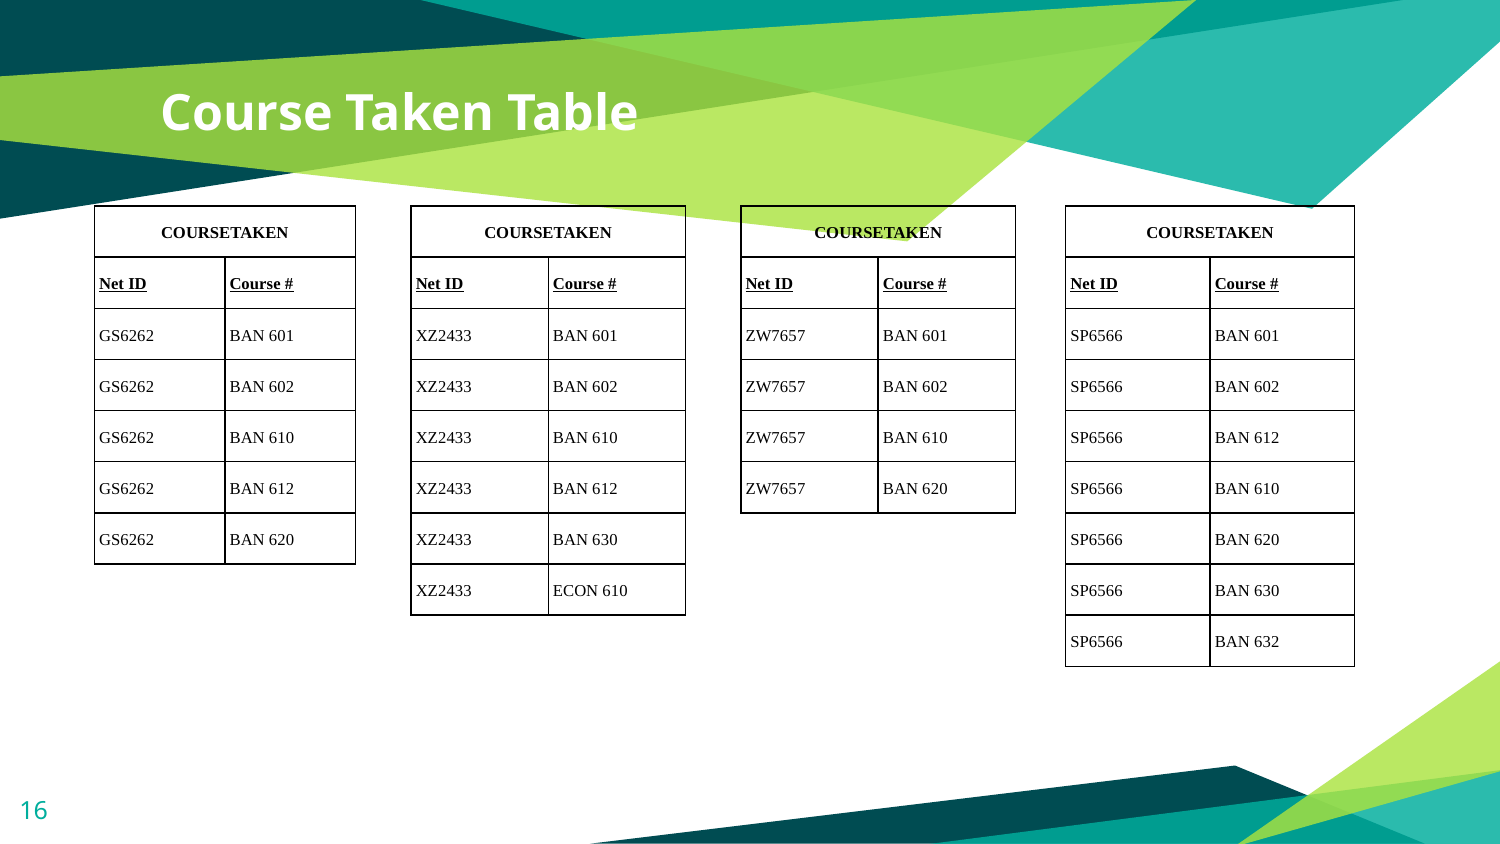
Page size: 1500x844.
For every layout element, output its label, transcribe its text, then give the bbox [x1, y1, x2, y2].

table_cell BAN 612 [549, 462, 685, 512]
table_cell SP6566 [1066, 514, 1209, 563]
table_cell GS6262 [95, 411, 224, 461]
table_cell BAN 602 [879, 360, 1015, 410]
table_cell Course # [549, 258, 685, 308]
table_cell XZ2433 [412, 360, 548, 410]
table_cell BAN 601 [1211, 309, 1354, 359]
table_header COURSETAKEN [742, 207, 1015, 256]
table_cell BAN 620 [226, 514, 355, 563]
table_cell SP6566 [1066, 616, 1209, 666]
table_cell BAN 632 [1211, 616, 1354, 666]
table_cell BAN 630 [1211, 565, 1354, 614]
table_cell Net ID [742, 258, 877, 308]
table_cell SP6566 [1066, 309, 1209, 359]
table_cell XZ2433 [412, 309, 548, 359]
table_cell GS6262 [95, 514, 224, 563]
table_cell Course # [226, 258, 355, 308]
table_cell BAN 610 [879, 411, 1015, 461]
table_cell SP6566 [1066, 462, 1209, 512]
table_cell SP6566 [1066, 360, 1209, 410]
table_cell XZ2433 [412, 411, 548, 461]
table_cell BAN 601 [549, 309, 685, 359]
table_cell BAN 602 [226, 360, 355, 410]
table_cell Course # [879, 258, 1015, 308]
table_cell SP6566 [1066, 411, 1209, 461]
table_cell BAN 612 [226, 462, 355, 512]
table_cell BAN 630 [549, 514, 685, 563]
table_cell BAN 610 [1211, 462, 1354, 512]
table_cell XZ2433 [412, 514, 548, 563]
table_cell ZW7657 [742, 462, 877, 512]
table_cell GS6262 [95, 462, 224, 512]
slide_number ‹#› [4, 779, 95, 844]
table_cell ZW7657 [742, 411, 877, 461]
table_cell SP6566 [1066, 565, 1209, 614]
table_cell ECON 610 [549, 565, 685, 614]
table_header COURSETAKEN [95, 207, 355, 256]
table_cell BAN 610 [549, 411, 685, 461]
table_cell BAN 602 [549, 360, 685, 410]
table_cell Course # [1211, 258, 1354, 308]
table_header COURSETAKEN [1066, 207, 1354, 256]
table_cell BAN 620 [879, 462, 1015, 512]
table_cell GS6262 [95, 360, 224, 410]
table_cell Net ID [412, 258, 548, 308]
table_cell BAN 602 [1211, 360, 1354, 410]
table_cell BAN 612 [1211, 411, 1354, 461]
table_cell BAN 610 [226, 411, 355, 461]
table_cell ZW7657 [742, 309, 877, 359]
table_cell BAN 601 [879, 309, 1015, 359]
table_header COURSETAKEN [412, 207, 685, 256]
title Course Taken Table [145, 65, 1355, 206]
table_cell ZW7657 [742, 360, 877, 410]
table_cell XZ2433 [412, 462, 548, 512]
table_cell XZ2433 [412, 565, 548, 614]
table_cell GS6262 [95, 309, 224, 359]
table_cell BAN 620 [1211, 514, 1354, 563]
table_cell BAN 601 [226, 309, 355, 359]
table_cell Net ID [1066, 258, 1209, 308]
table_cell Net ID [95, 258, 224, 308]
